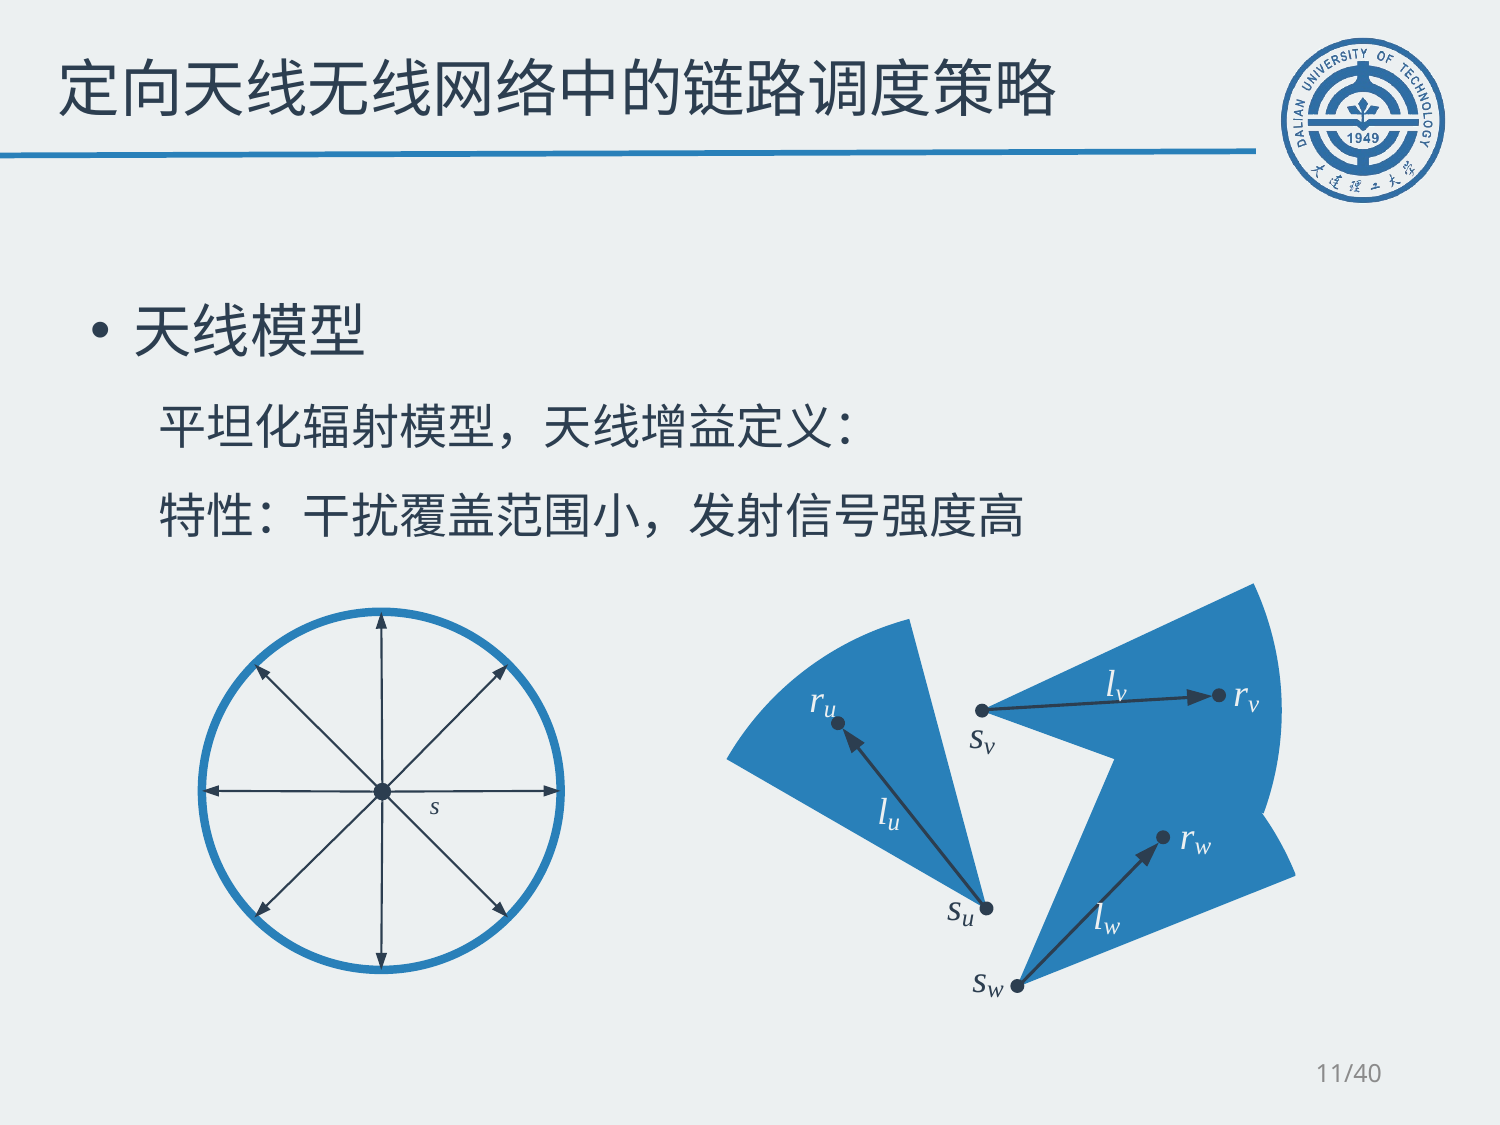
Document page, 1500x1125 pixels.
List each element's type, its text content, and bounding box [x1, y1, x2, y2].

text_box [0, 151, 1256, 156]
picture [724, 580, 1296, 1019]
title 定向天线无线网络中的链路调度策略 [42, 0, 1393, 185]
slide_number 11/40 [1059, 1042, 1397, 1103]
picture [196, 605, 566, 975]
picture [1265, 18, 1463, 216]
